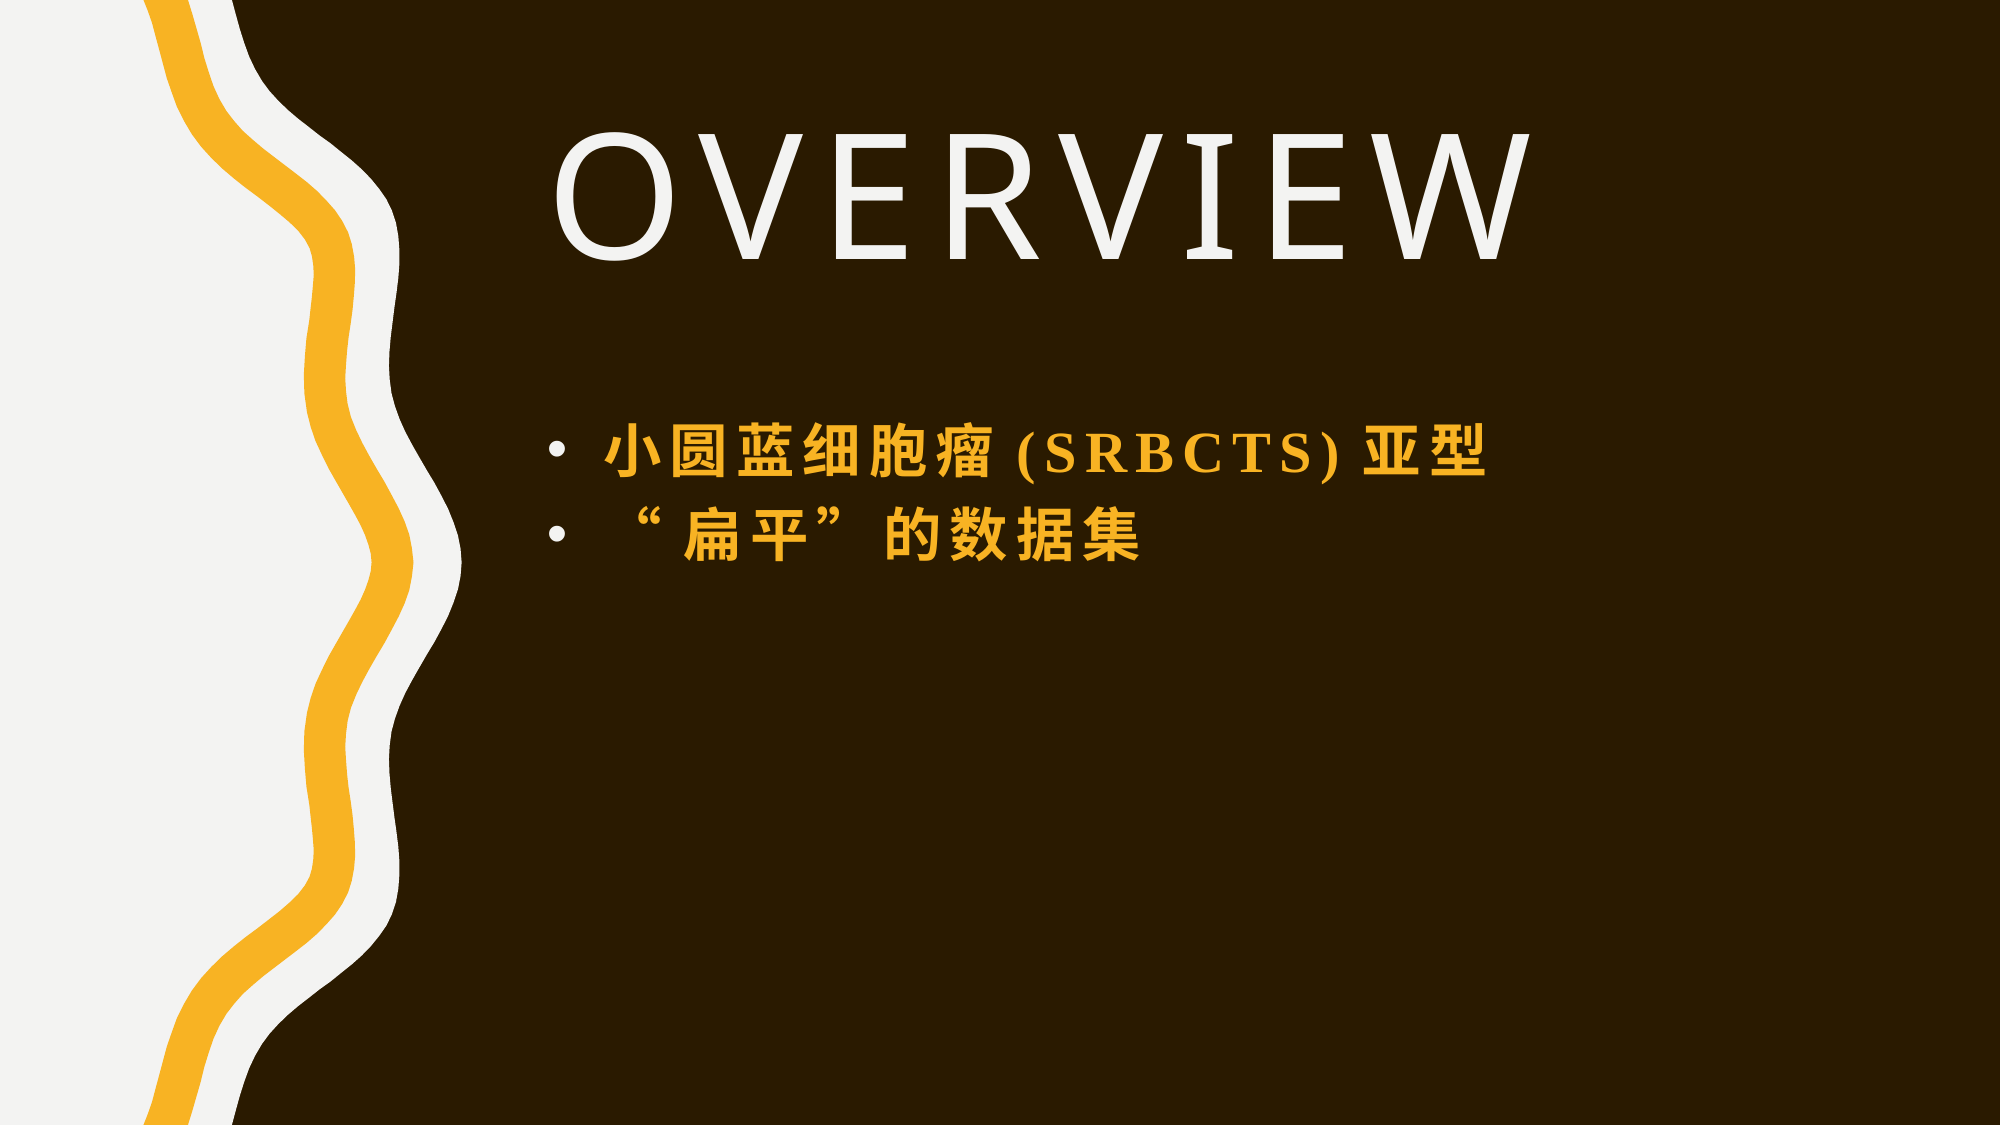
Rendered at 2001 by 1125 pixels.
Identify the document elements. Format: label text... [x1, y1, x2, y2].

title overview [531, 66, 1875, 305]
list 小圆蓝细胞瘤(SRBCTs)亚型 “扁平”的数据集 [531, 406, 1684, 767]
